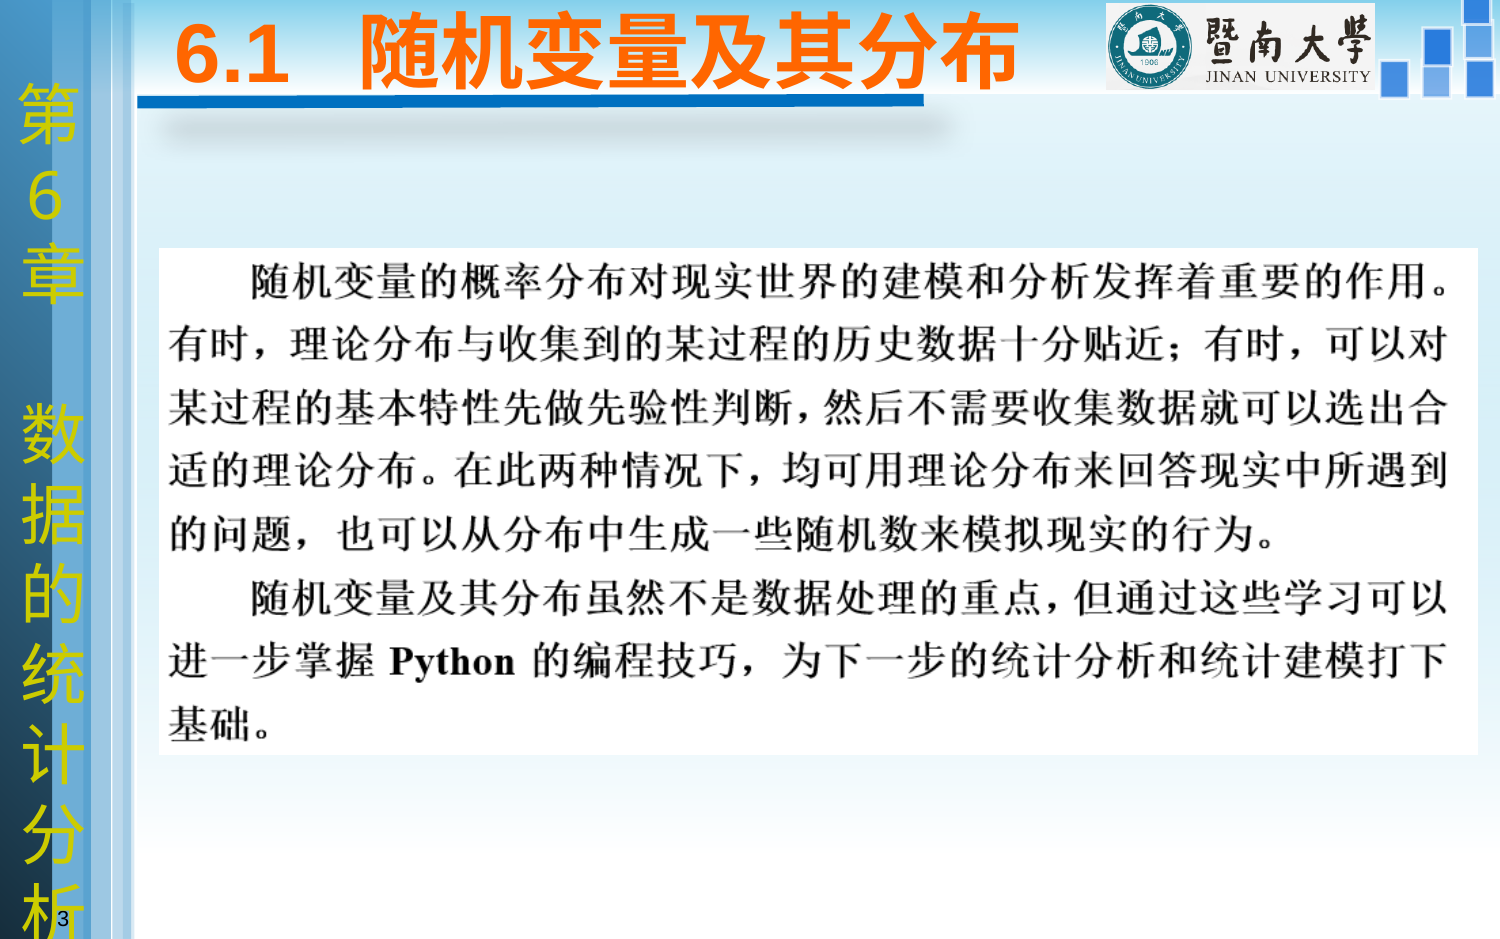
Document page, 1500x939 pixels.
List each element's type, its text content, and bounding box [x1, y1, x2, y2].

title 6.1 随机变量及其分布 [159, 15, 1143, 83]
text_box 第6章 数据的统计分析 [1, 65, 107, 939]
picture [1106, 3, 1375, 90]
picture [159, 247, 1479, 755]
